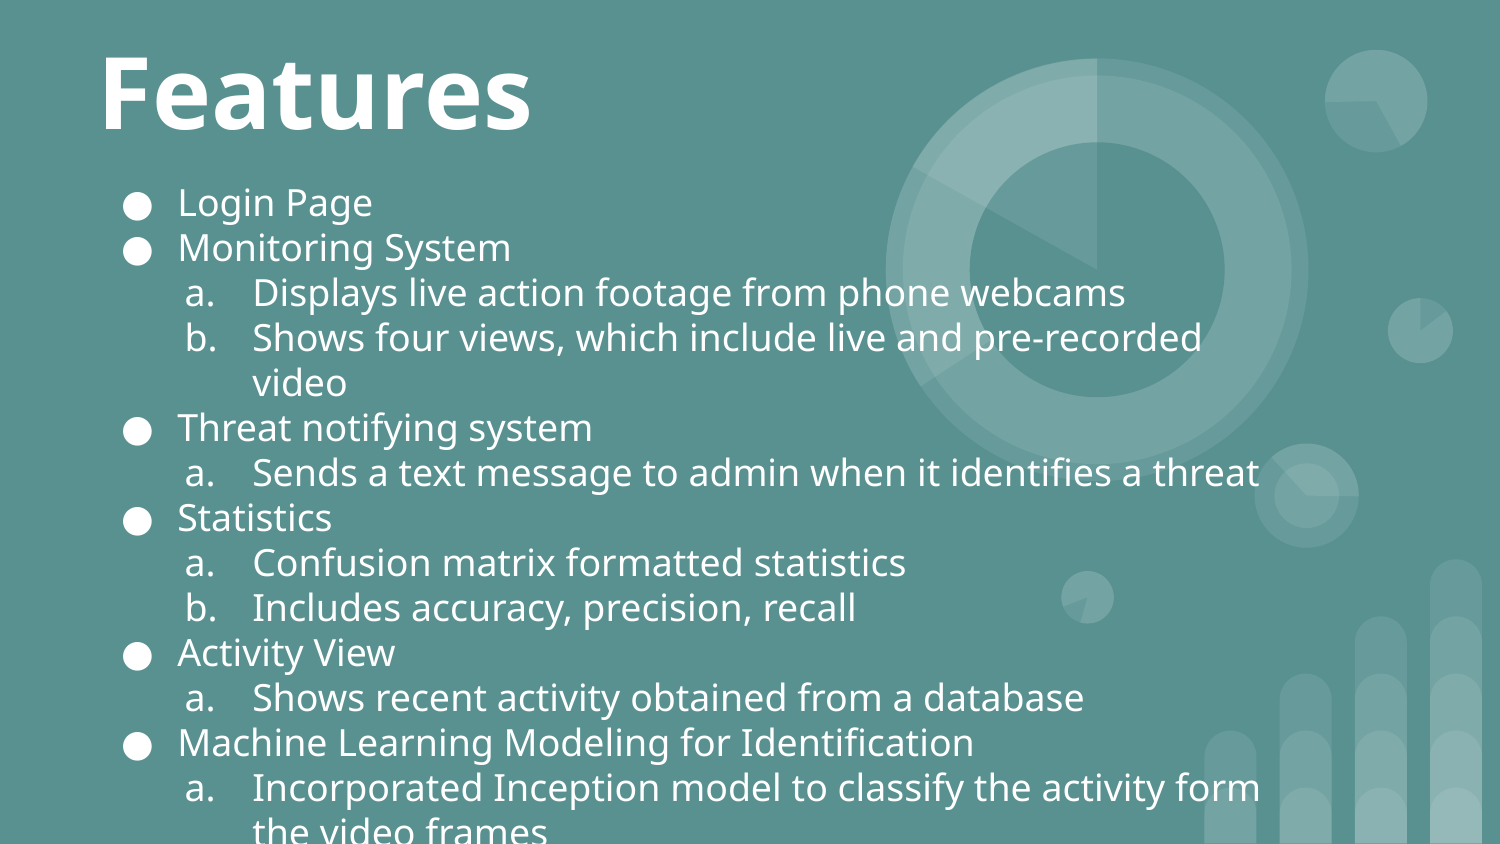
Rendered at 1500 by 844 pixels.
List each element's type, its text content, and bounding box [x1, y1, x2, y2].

title Features [82, 14, 781, 165]
subtitle Login Page Monitoring System Displays live action footage from phone webcams Shows four views, which include live and pre-recorded video Threat notifying system Sends a text message to admin when it identifies a threat Statistics Confusion matrix formatted statistics Includes accuracy, precision, recall Activity View Shows recent activity obtained from a database Machine Learning Modeling for Identification Incorporated Inception model to classify the activity form the video frames [87, 164, 1306, 750]
